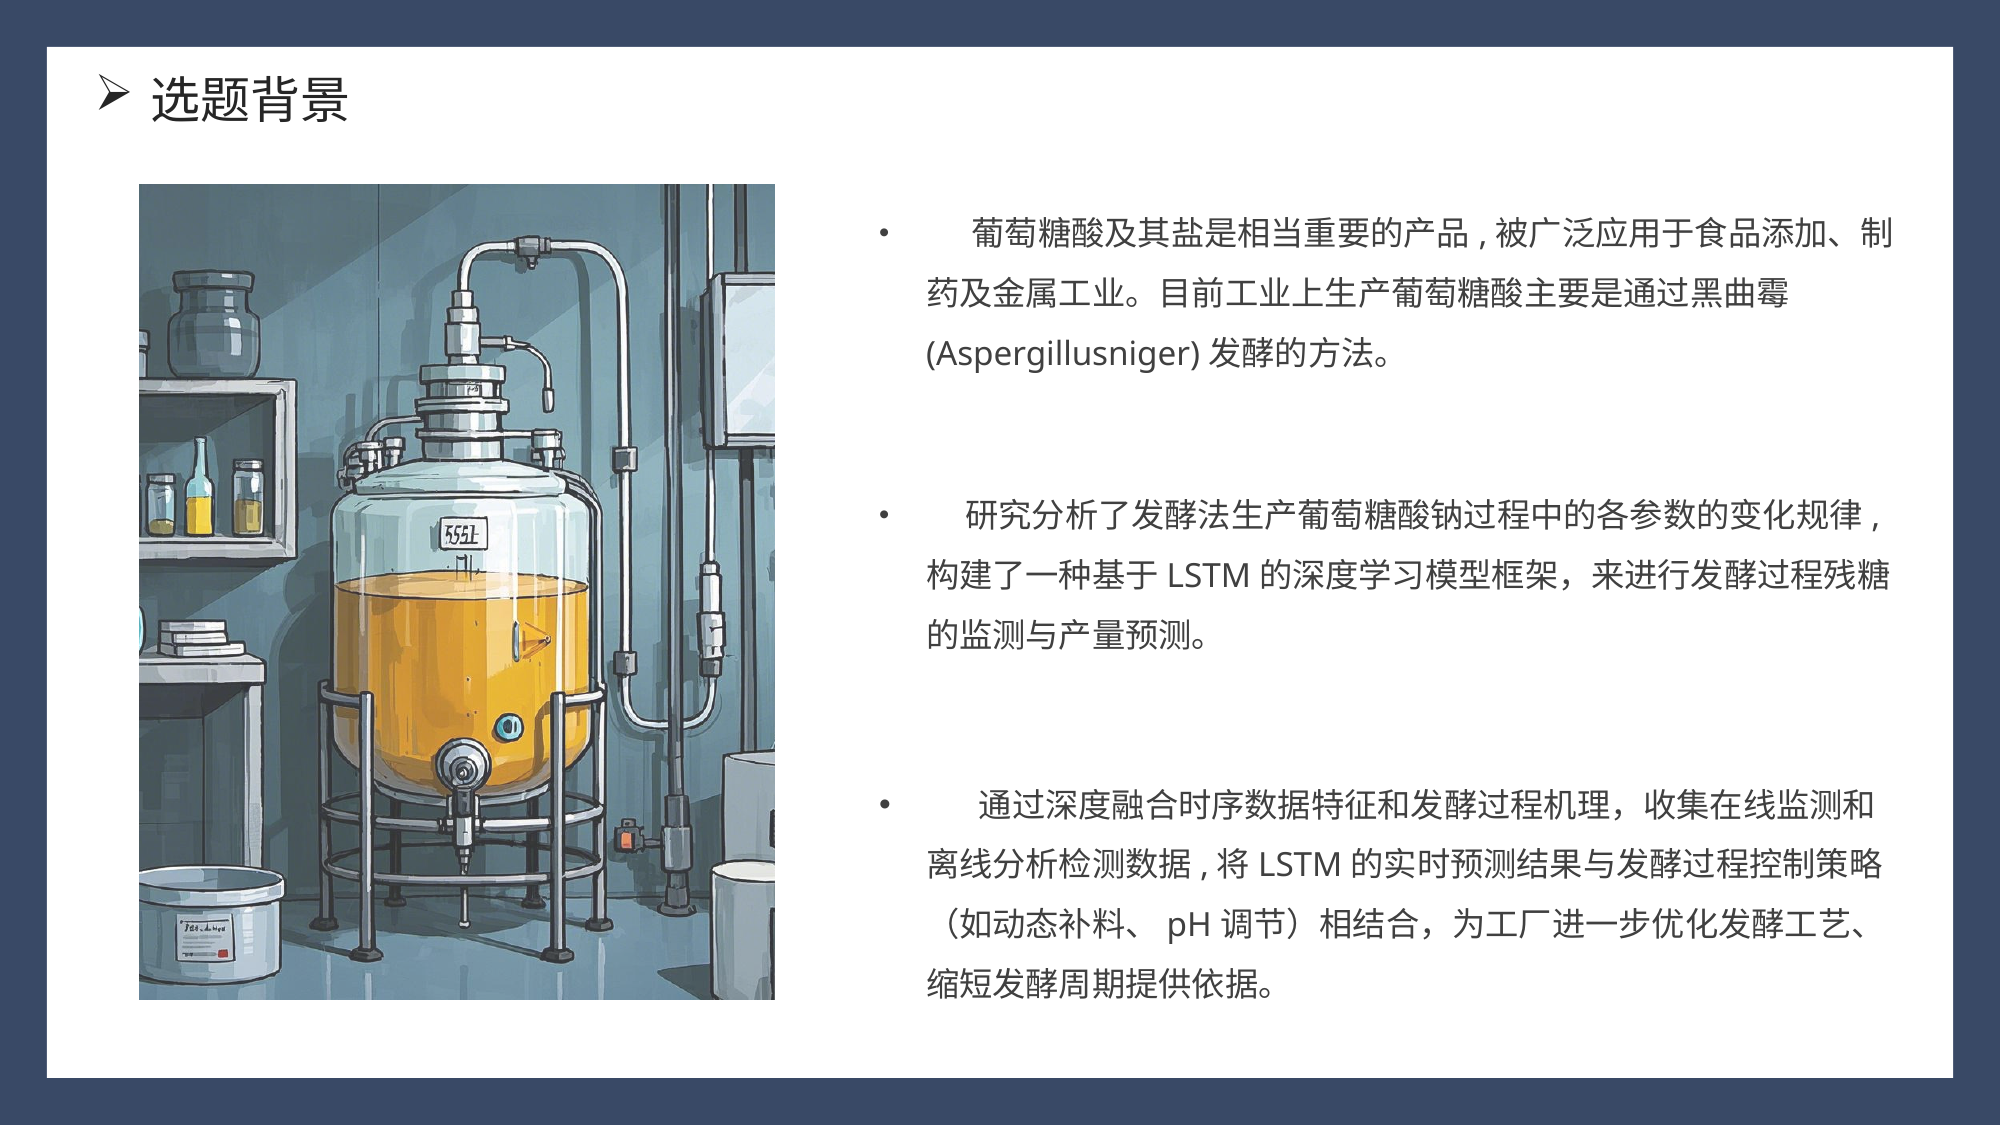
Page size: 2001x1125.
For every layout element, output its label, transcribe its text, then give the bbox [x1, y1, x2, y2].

text_box 葡萄糖酸及其盐是相当重要的产品,被广泛应用于食品添加、制药及金属工业。目前工业上生产葡萄糖酸主要是通过黑曲霉(Aspergillusniger)发酵的方法。 研究分析了发酵法生产葡萄糖酸钠过程中的各参数的变化规律,构建了一种基于LSTM的深度学习模型框架，来进行发酵过程残糖的监测与产量预测。 通过深度融合时序数据特征和发酵过程机理，收集在线监测和离线分析检测数据,将LSTM的实时预测结果与发酵过程控制策略（如动态补料、pH调节）相结合，为工厂进一步优化发酵工艺、缩短发酵周期提供依据。 [864, 184, 1917, 1000]
text_box 选题背景 [94, 60, 432, 136]
picture [139, 184, 775, 1000]
